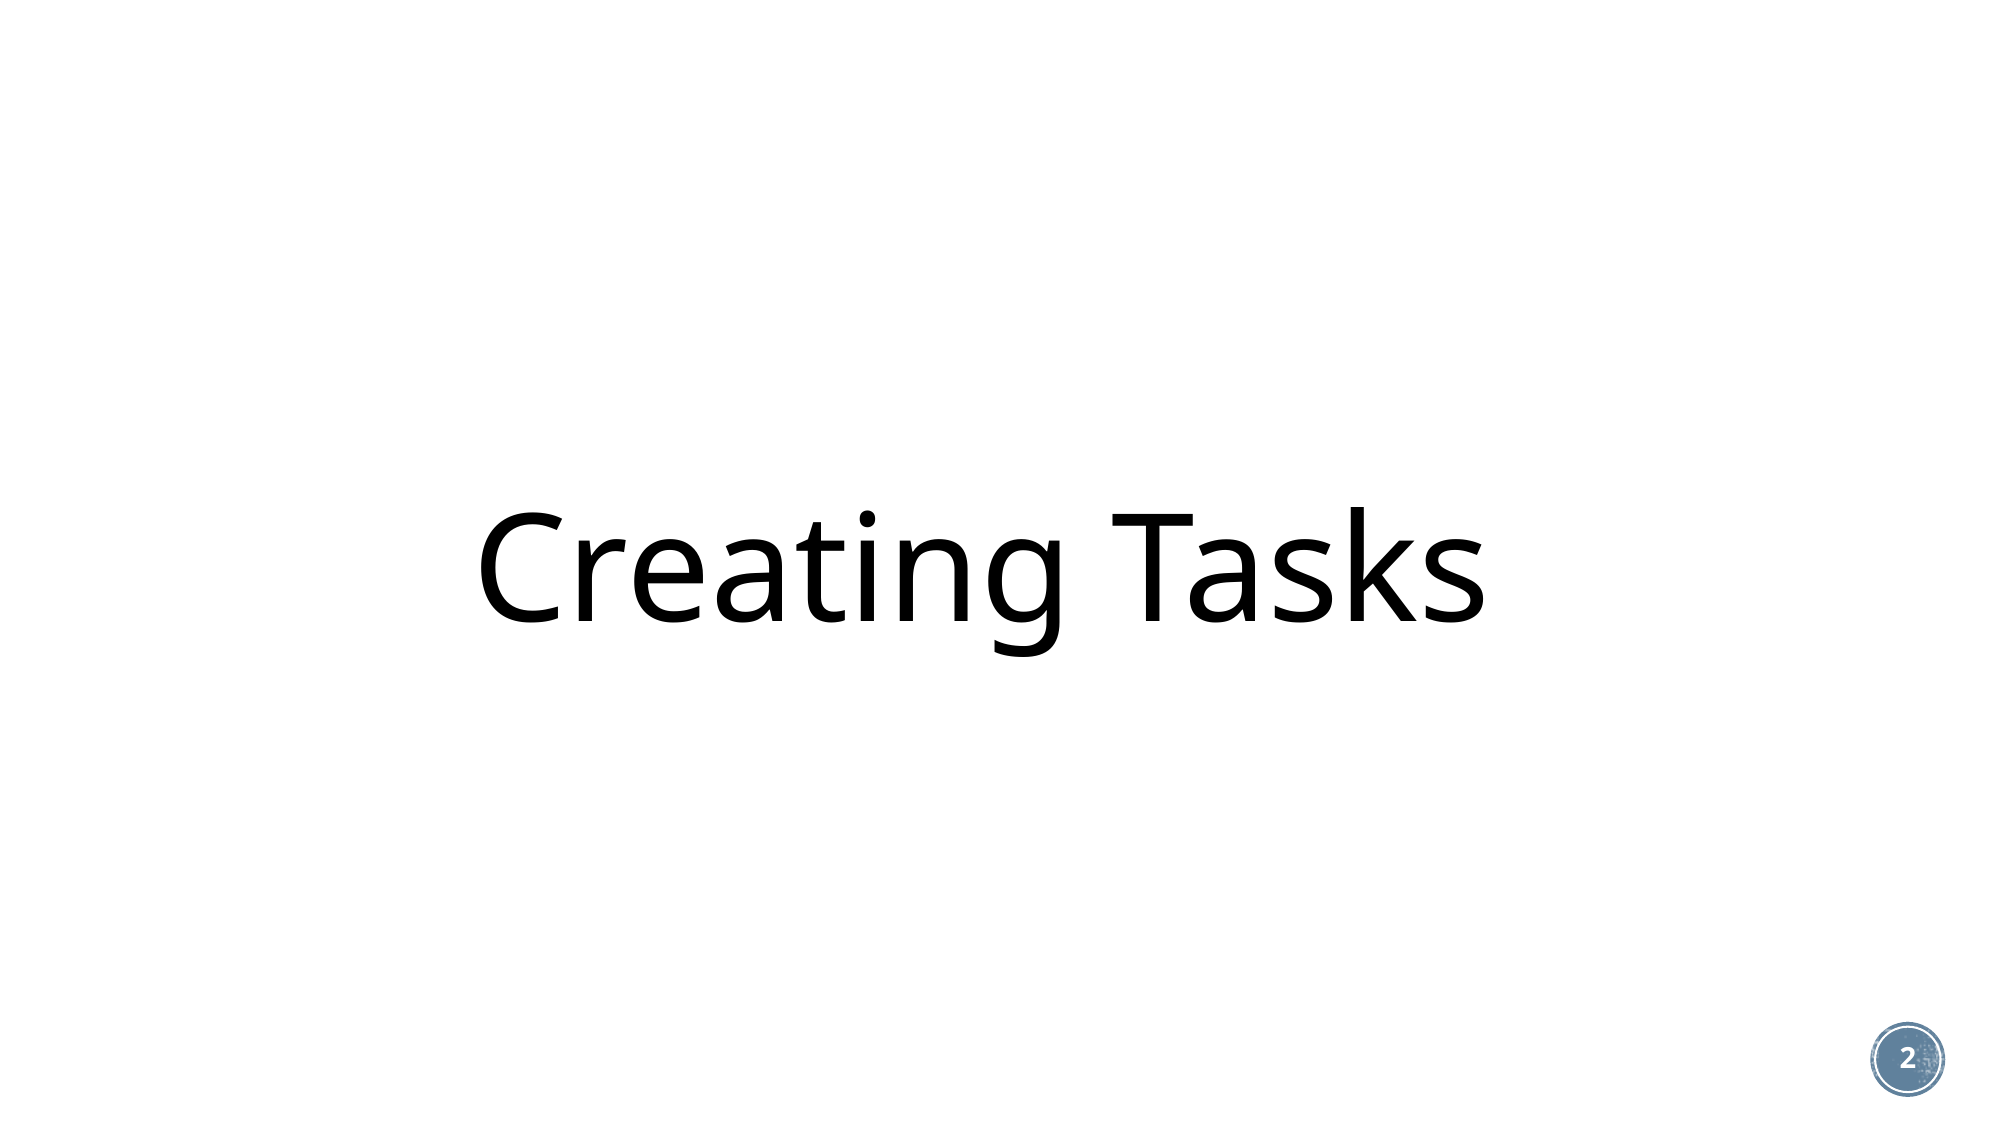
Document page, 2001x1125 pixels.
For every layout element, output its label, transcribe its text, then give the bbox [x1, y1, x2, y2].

text_box Creating Tasks [457, 463, 1543, 659]
slide_number 2 [1855, 1028, 1961, 1089]
